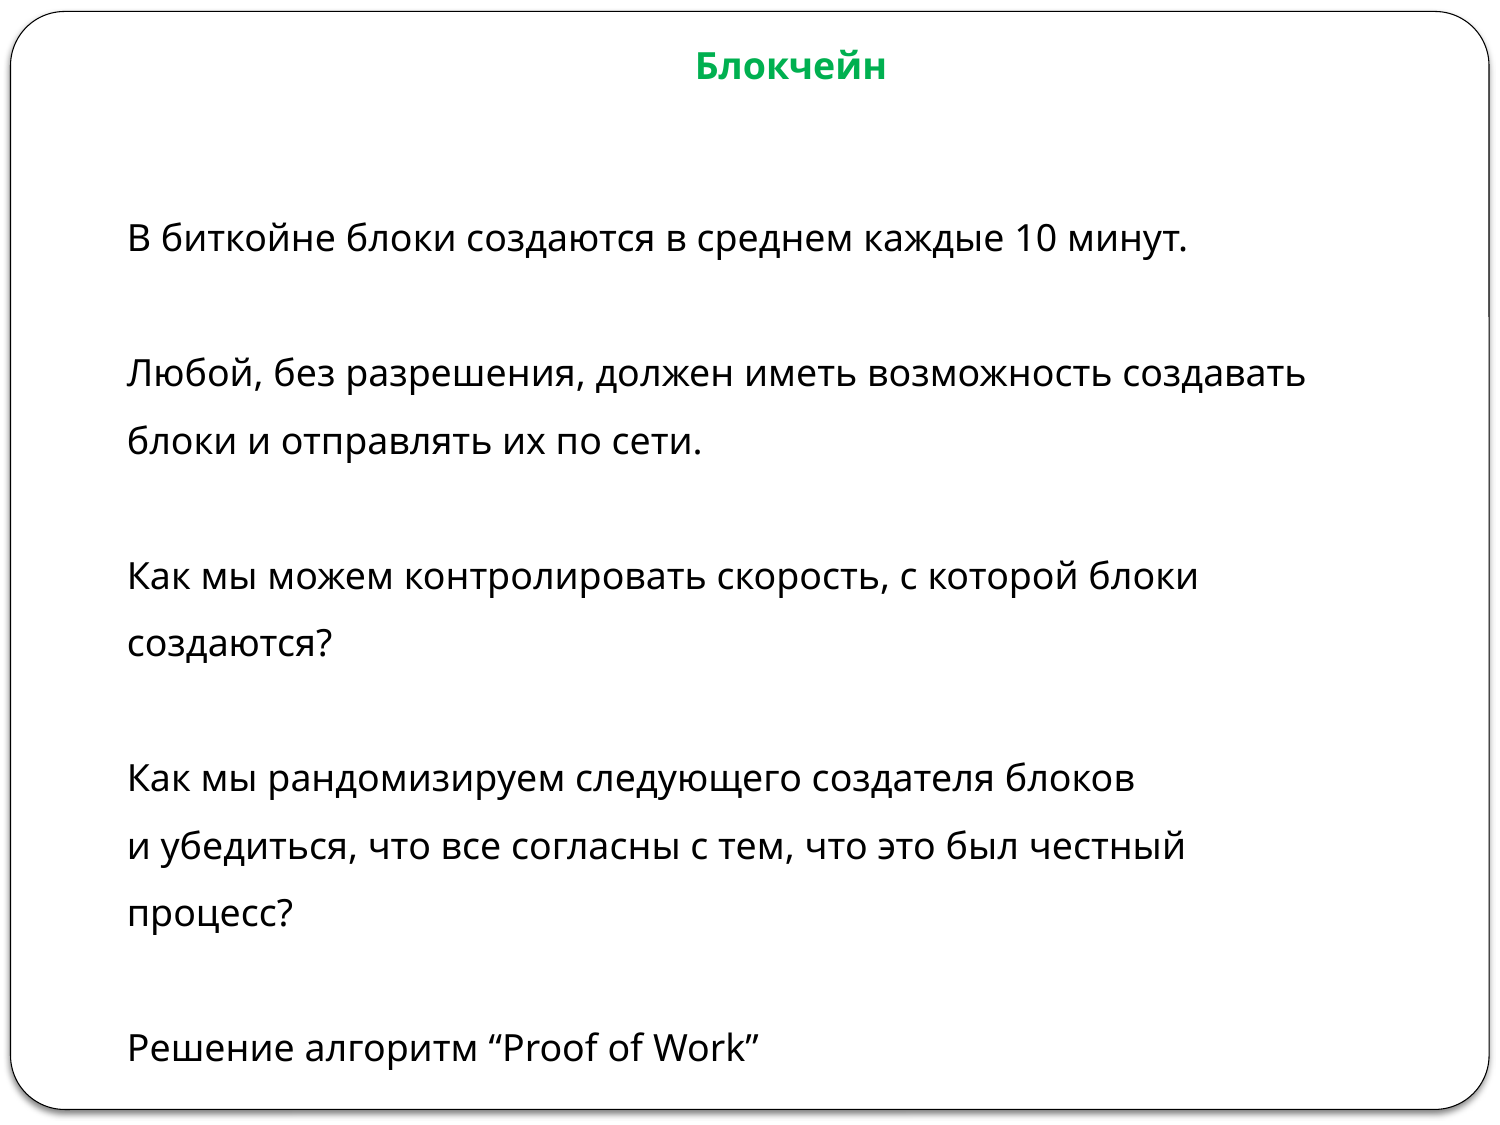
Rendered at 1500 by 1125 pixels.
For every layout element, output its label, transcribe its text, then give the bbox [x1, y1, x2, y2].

text_box Блокчейн [433, 34, 1149, 95]
text_box В биткойне блоки создаются в среднем каждые 10 минут. Любой, без разрешения, должен иметь возможность создавать блоки и отправлять их по сети. Как мы можем контролировать скорость, с которой блоки создаются? Как мы рандомизируем следующего создателя блоков и убедиться, что все согласны с тем, что это был честный процесс? Решение алгоритм “Proof of Work” [112, 184, 1376, 1077]
